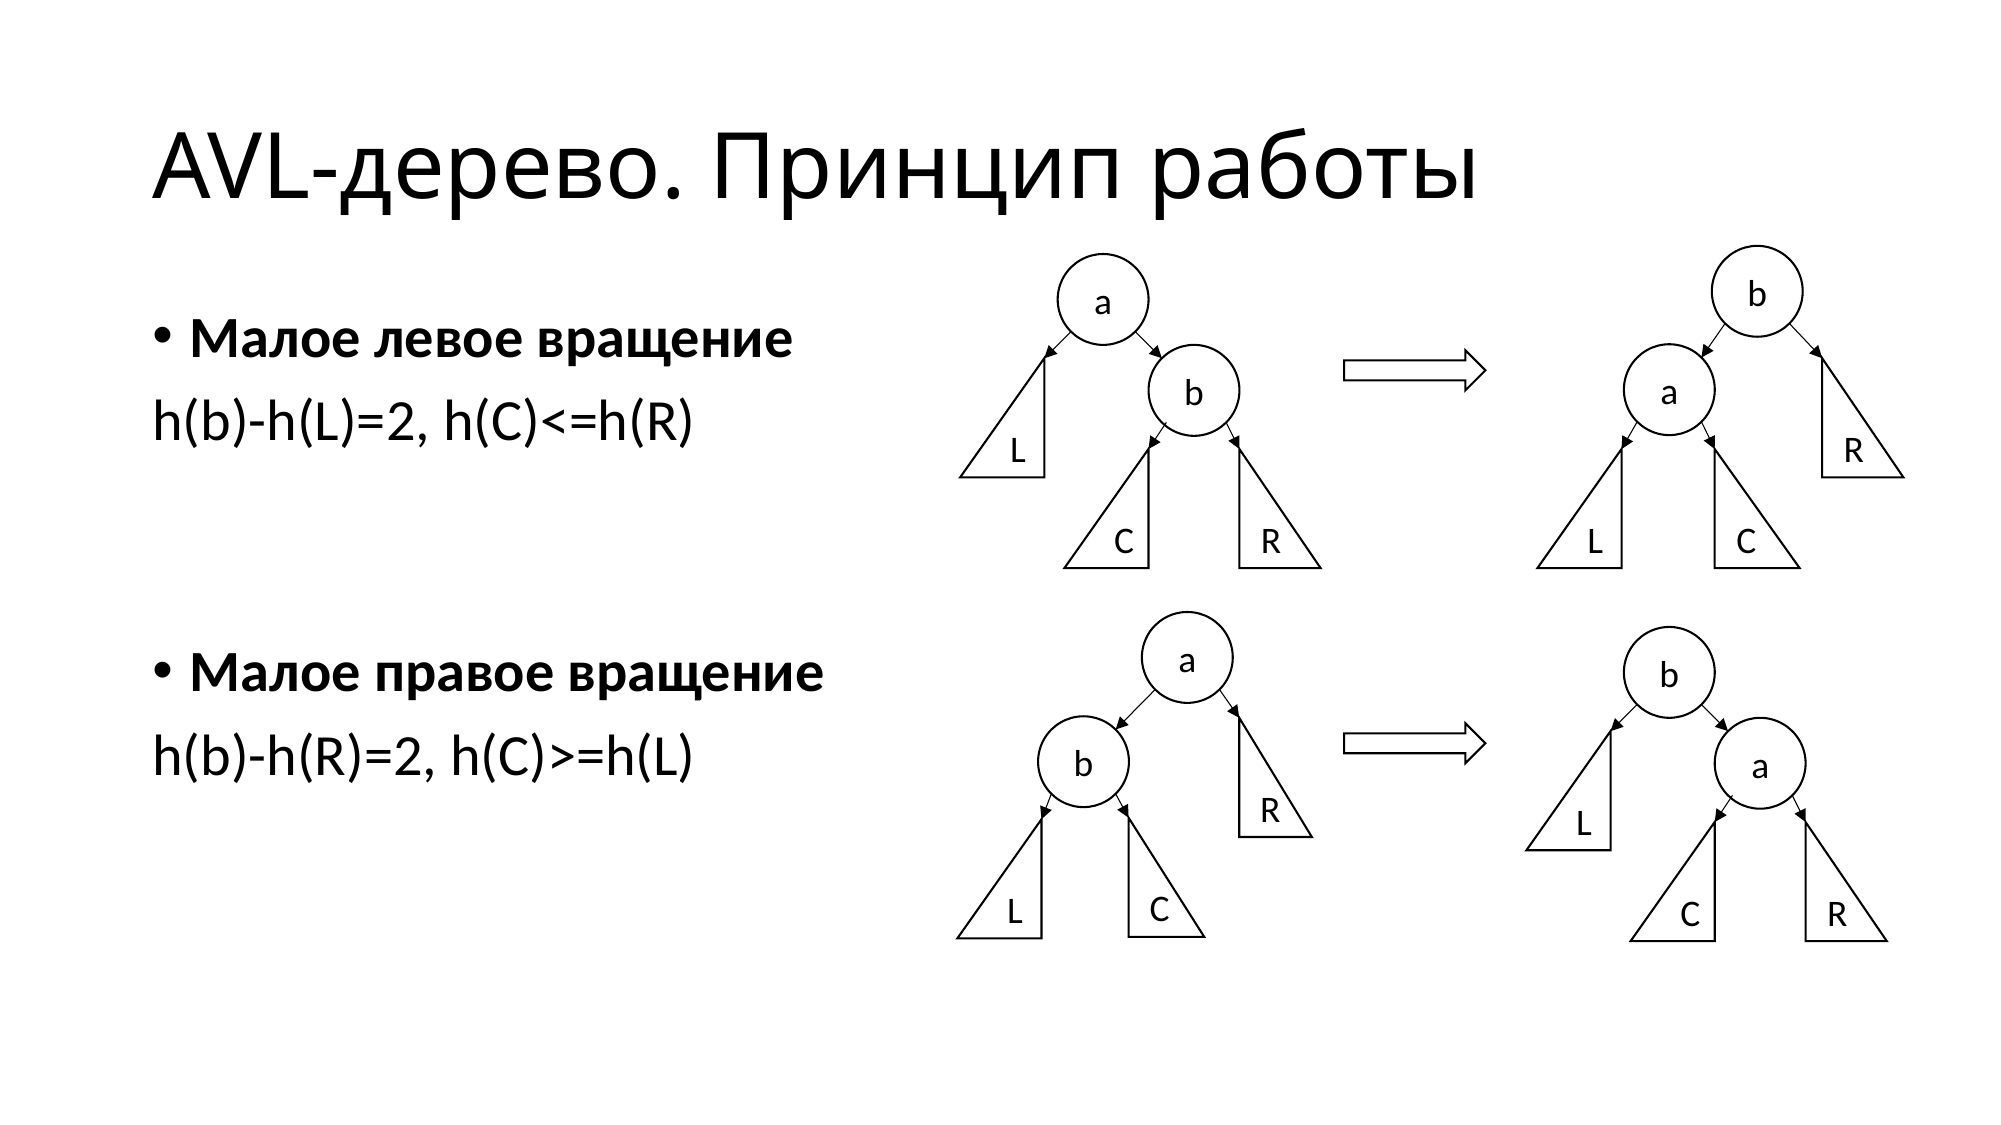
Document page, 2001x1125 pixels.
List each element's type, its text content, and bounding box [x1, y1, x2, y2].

text_box C [1062, 447, 1150, 570]
text_box C [1127, 816, 1207, 938]
text_box b [1710, 244, 1804, 338]
text_box R [1238, 448, 1323, 570]
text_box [1041, 793, 1052, 820]
text_box b [1622, 625, 1716, 719]
text_box L [1535, 447, 1623, 570]
text_box R [1238, 717, 1314, 839]
text_box C [1713, 447, 1802, 570]
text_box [1621, 421, 1638, 449]
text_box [1219, 689, 1240, 718]
text_box L [1524, 730, 1612, 852]
text_box R [1804, 820, 1889, 943]
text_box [1701, 704, 1729, 732]
text_box C [1628, 821, 1716, 943]
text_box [1610, 704, 1638, 732]
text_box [1701, 323, 1726, 358]
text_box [1714, 795, 1733, 823]
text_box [1044, 331, 1071, 359]
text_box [1226, 422, 1240, 450]
text_box a [1713, 716, 1807, 810]
text_box L [958, 356, 1046, 479]
text_box а [1622, 343, 1716, 437]
text_box L [955, 818, 1043, 940]
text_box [1148, 422, 1167, 450]
text_box b [1037, 715, 1130, 809]
text_box b [1147, 343, 1241, 437]
text_box [1343, 720, 1487, 766]
text_box [1343, 347, 1487, 393]
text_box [1135, 331, 1162, 359]
text_box а [1056, 252, 1150, 346]
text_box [1792, 795, 1806, 823]
list Малое левое вращение h(b)-h(L)=2, h(C)<=h(R) Малое правое вращение h(b)-h(R)=2, h(C)>=h(L) [137, 299, 916, 1014]
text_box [1115, 793, 1129, 818]
text_box R [1821, 357, 1906, 479]
title AVL-дерево. Принцип работы [137, 59, 1863, 278]
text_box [1789, 323, 1823, 359]
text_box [1115, 689, 1156, 730]
text_box а [1140, 610, 1234, 704]
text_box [1701, 421, 1715, 449]
